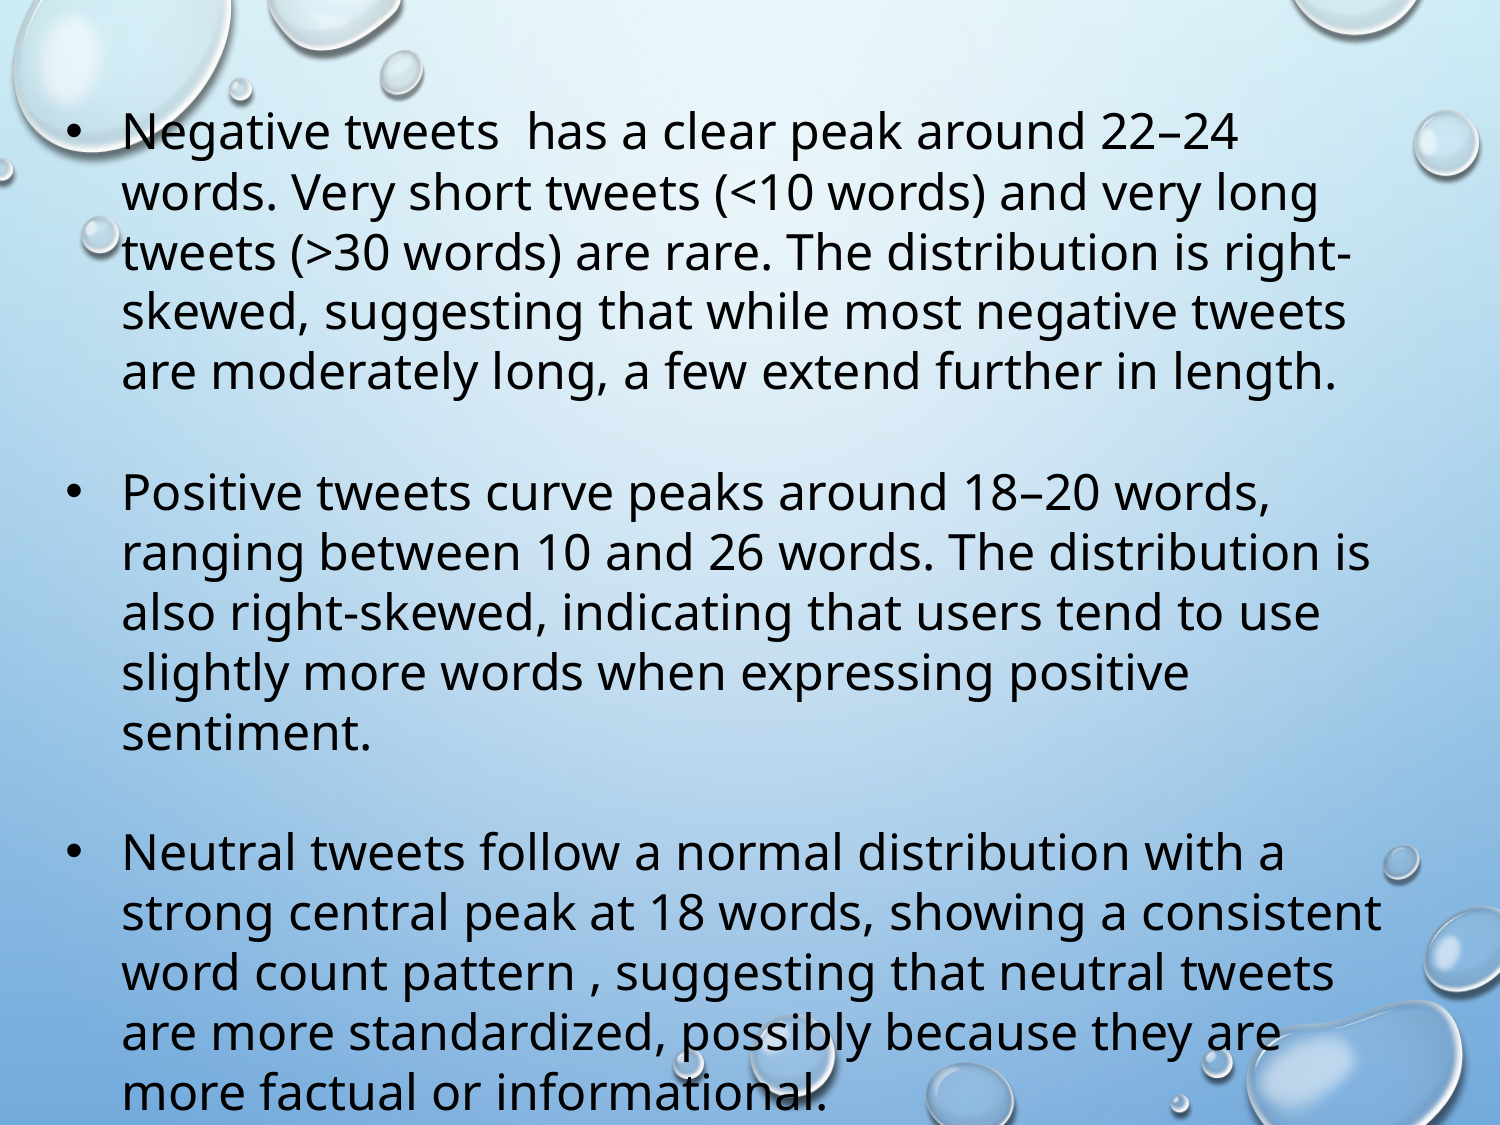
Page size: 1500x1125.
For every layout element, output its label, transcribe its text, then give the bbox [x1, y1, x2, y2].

picture [0, 0, 1500, 1125]
text_box Negative tweets has a clear peak around 22–24 words. Very short tweets (<10 words) and very long tweets (>30 words) are rare. The distribution is right-skewed, suggesting that while most negative tweets are moderately long, a few extend further in length. Positive tweets curve peaks around 18–20 words, ranging between 10 and 26 words. The distribution is also right-skewed, indicating that users tend to use slightly more words when expressing positive sentiment. Neutral tweets follow a normal distribution with a strong central peak at 18 words, showing a consistent word count pattern , suggesting that neutral tweets are more standardized, possibly because they are more factual or informational. [50, 92, 1416, 1125]
